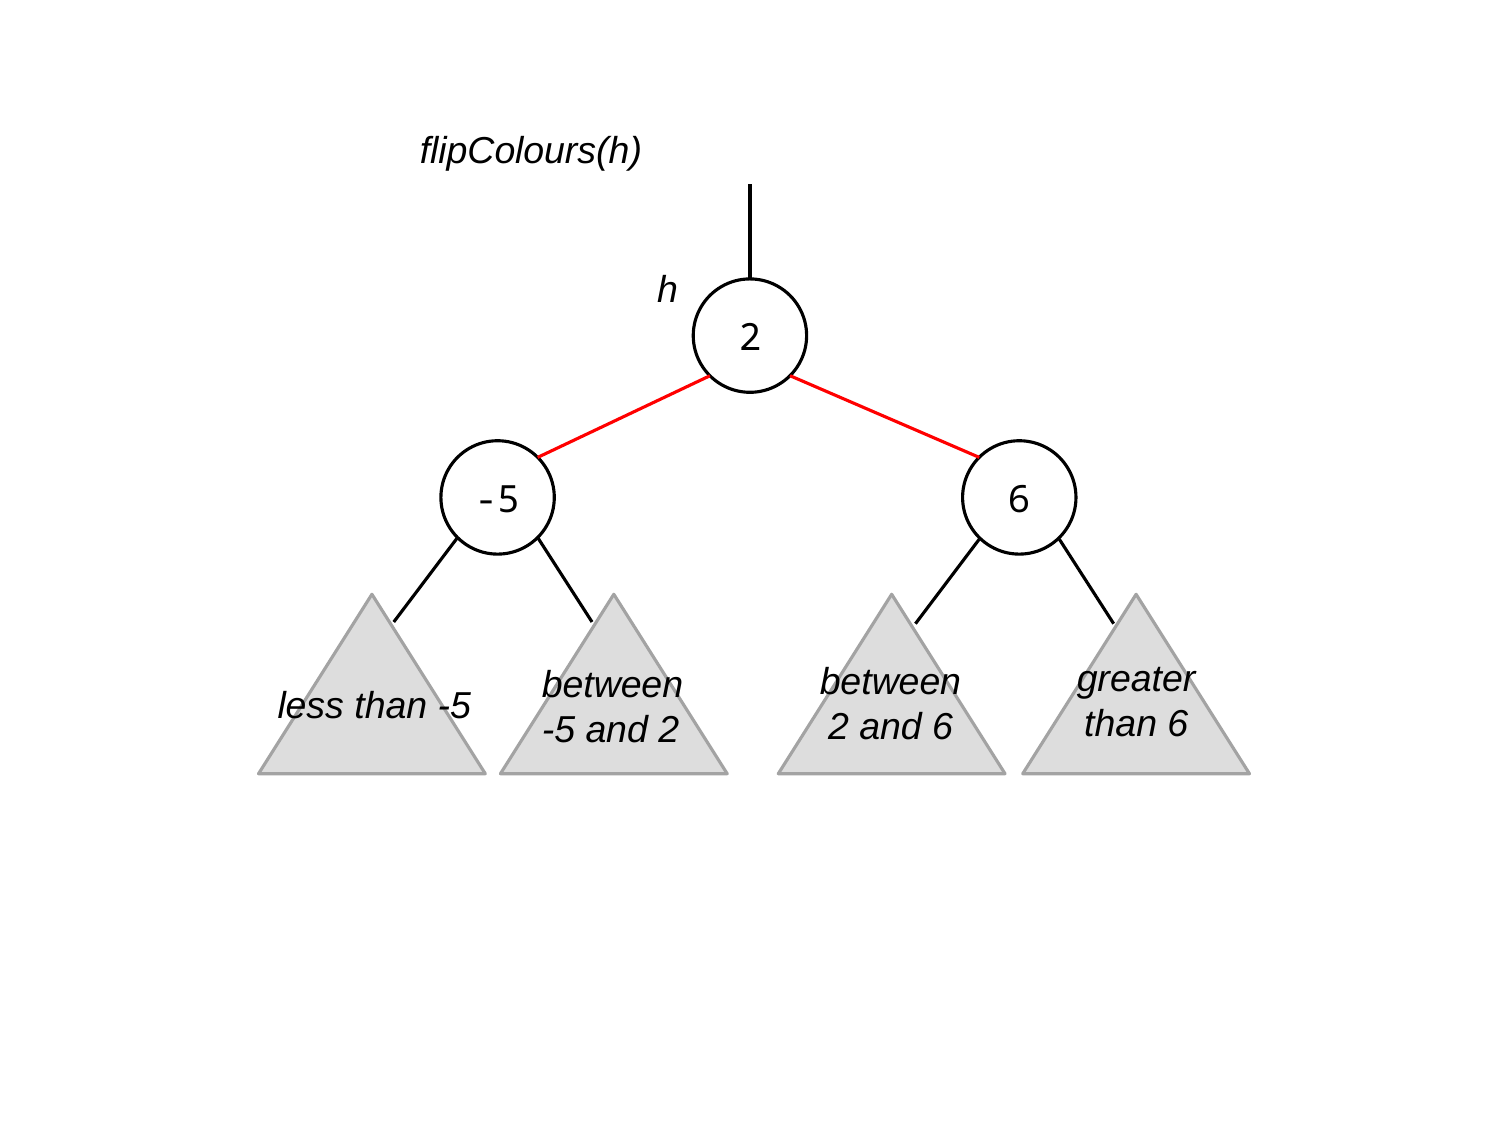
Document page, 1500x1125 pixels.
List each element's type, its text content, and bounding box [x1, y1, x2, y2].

text_box h [642, 258, 693, 318]
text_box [1059, 538, 1114, 624]
text_box [499, 726, 729, 776]
text_box less than -5 [262, 673, 486, 734]
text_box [915, 538, 980, 624]
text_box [537, 375, 711, 458]
text_box [1101, 592, 1171, 646]
text_box [1021, 708, 1251, 776]
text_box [537, 537, 593, 623]
text_box greater than 6 [1062, 646, 1211, 751]
text_box flipColours(h) [405, 118, 658, 179]
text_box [789, 375, 980, 458]
text_box [855, 592, 929, 649]
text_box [393, 537, 458, 623]
text_box [776, 724, 1007, 776]
text_box [257, 734, 487, 776]
text_box 6 [961, 439, 1078, 556]
text_box between -5 and 2 [527, 652, 699, 758]
text_box -5 [439, 439, 556, 556]
text_box 2 [691, 277, 809, 394]
text_box [320, 592, 424, 673]
text_box [575, 592, 653, 652]
text_box between 2 and 6 [804, 649, 976, 755]
